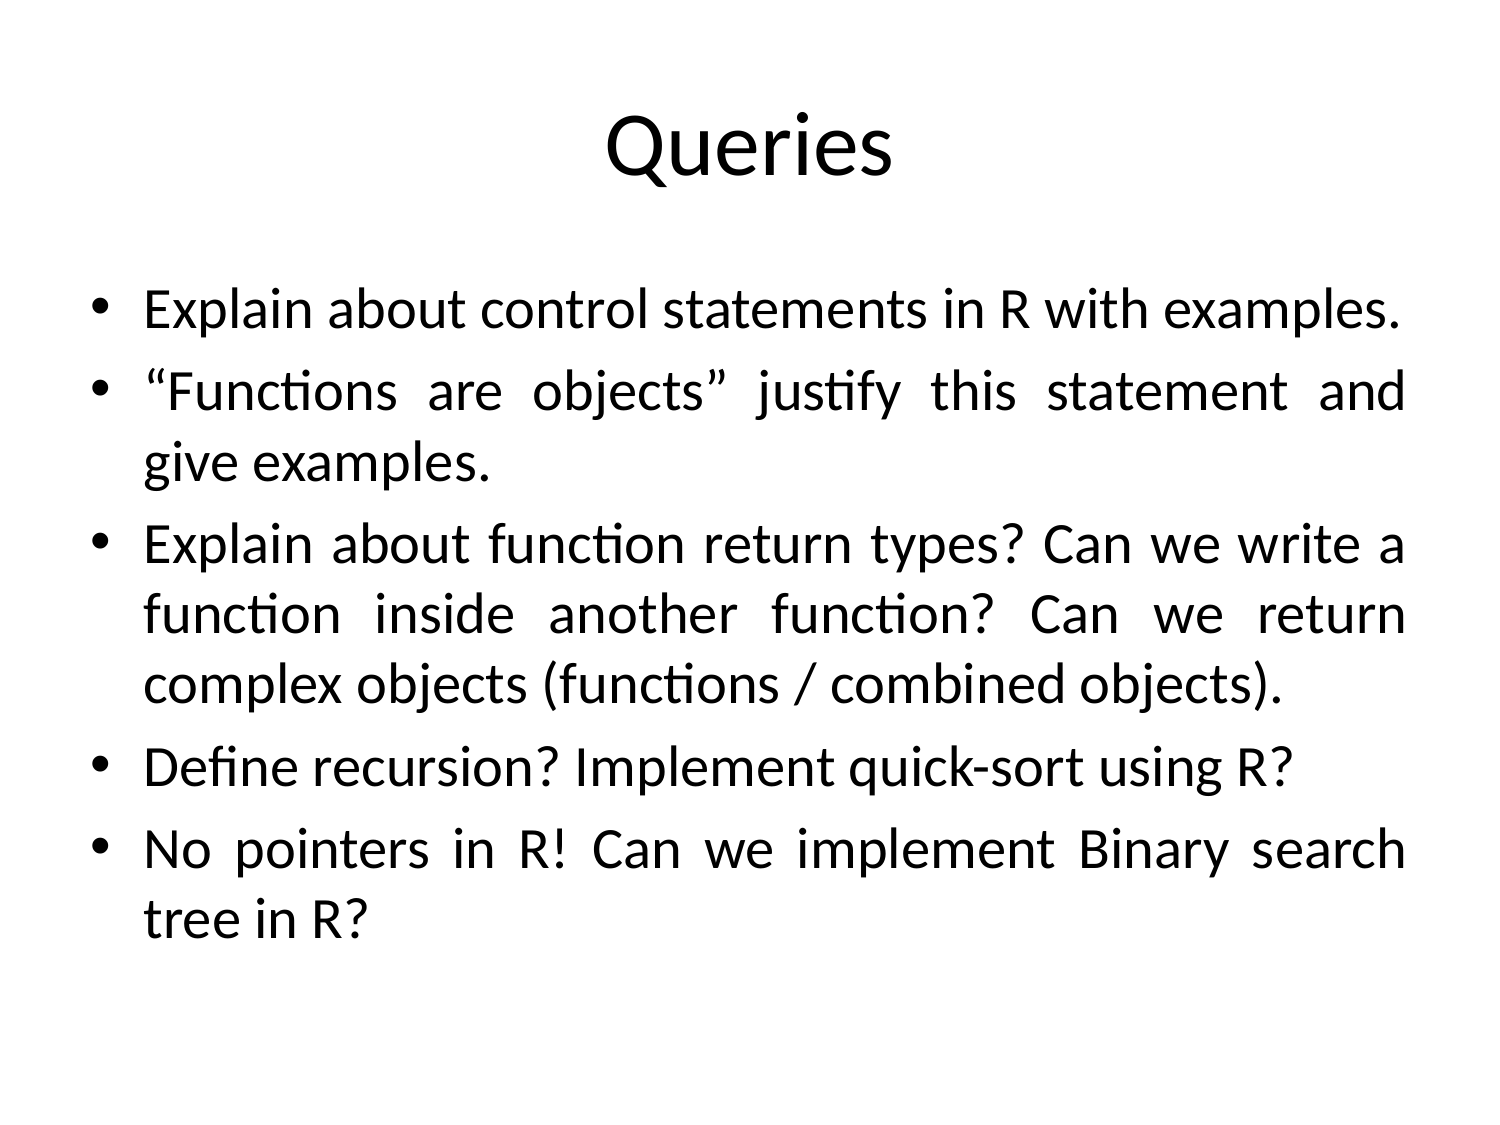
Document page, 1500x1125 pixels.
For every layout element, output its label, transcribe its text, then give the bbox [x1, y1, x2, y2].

title Queries [75, 45, 1425, 233]
list Explain about control statements in R with examples. “Functions are objects” justify this statement and give examples. Explain about function return types? Can we write a function inside another function? Can we return complex objects (functions / combined objects). Define recursion? Implement quick-sort using R? No pointers in R! Can we implement Binary search tree in R? [75, 262, 1425, 1005]
